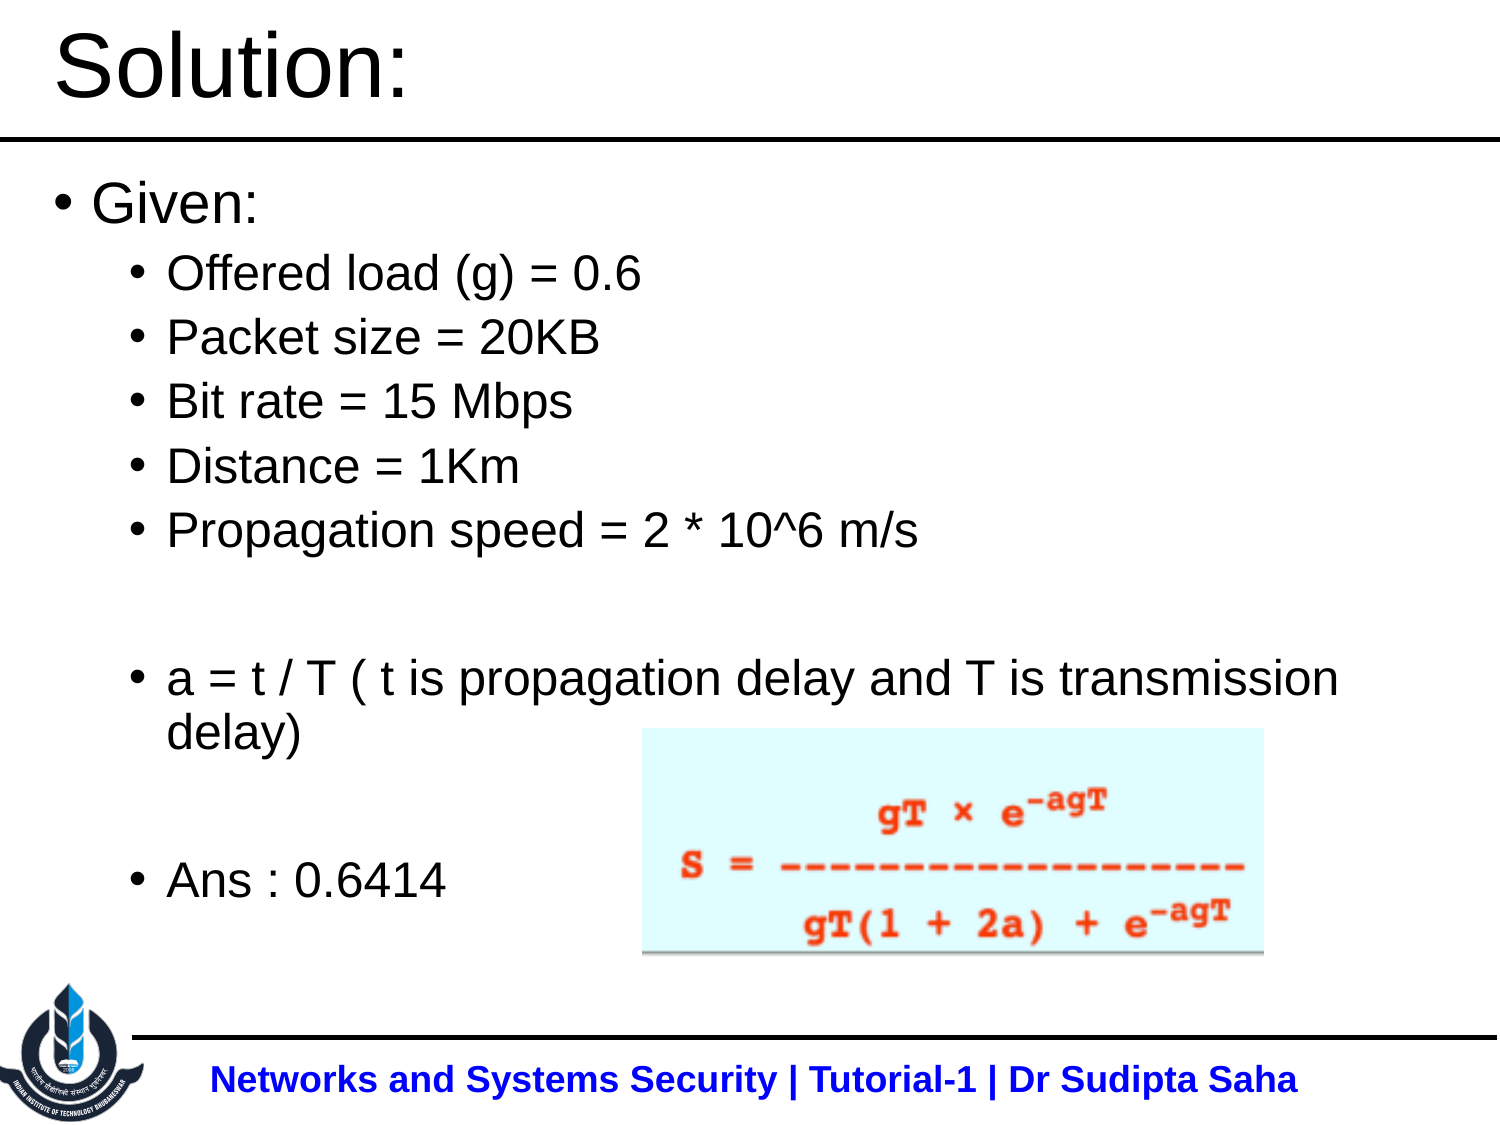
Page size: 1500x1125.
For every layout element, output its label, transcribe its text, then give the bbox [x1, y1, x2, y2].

picture [0, 983, 144, 1122]
picture [642, 728, 1264, 959]
title Solution: [38, 10, 1433, 126]
list Given: Offered load (g) = 0.6 Packet size = 20KB Bit rate = 15 Mbps Distance = 1Km Propagation speed = 2 * 10^6 m/s a = t / T ( t is propagation delay and T is transmission delay) Ans : 0.6414 [38, 166, 1433, 986]
picture [71, 1038, 81, 1047]
